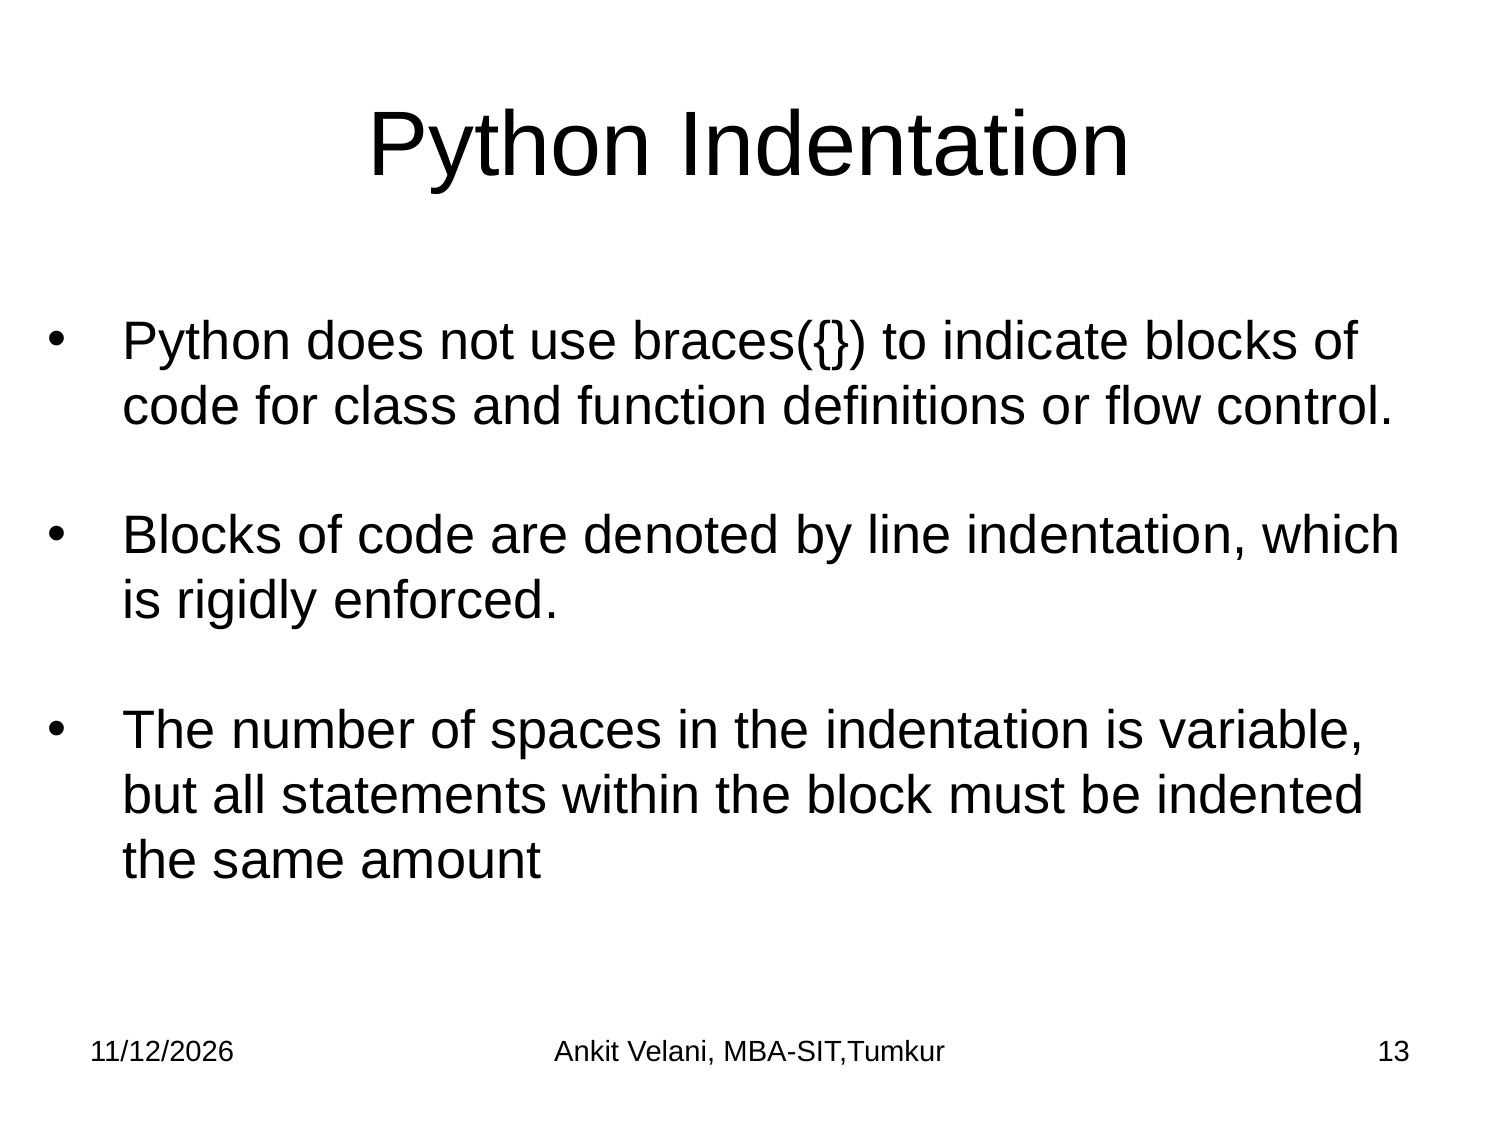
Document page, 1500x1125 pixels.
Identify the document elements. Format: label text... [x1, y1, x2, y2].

footer Ankit Velani, MBA-SIT,Tumkur [512, 1024, 988, 1103]
slide_number 13 [1074, 1024, 1425, 1103]
list Python does not use braces({}) to indicate blocks of code for class and function definitions or flow control. Blocks of code are denoted by line indentation, which is rigidly enforced. The number of spaces in the indentation is variable, but all statements within the block must be indented the same amount [32, 232, 1468, 795]
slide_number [75, 1024, 425, 1103]
title Python Indentation [75, 45, 1425, 232]
